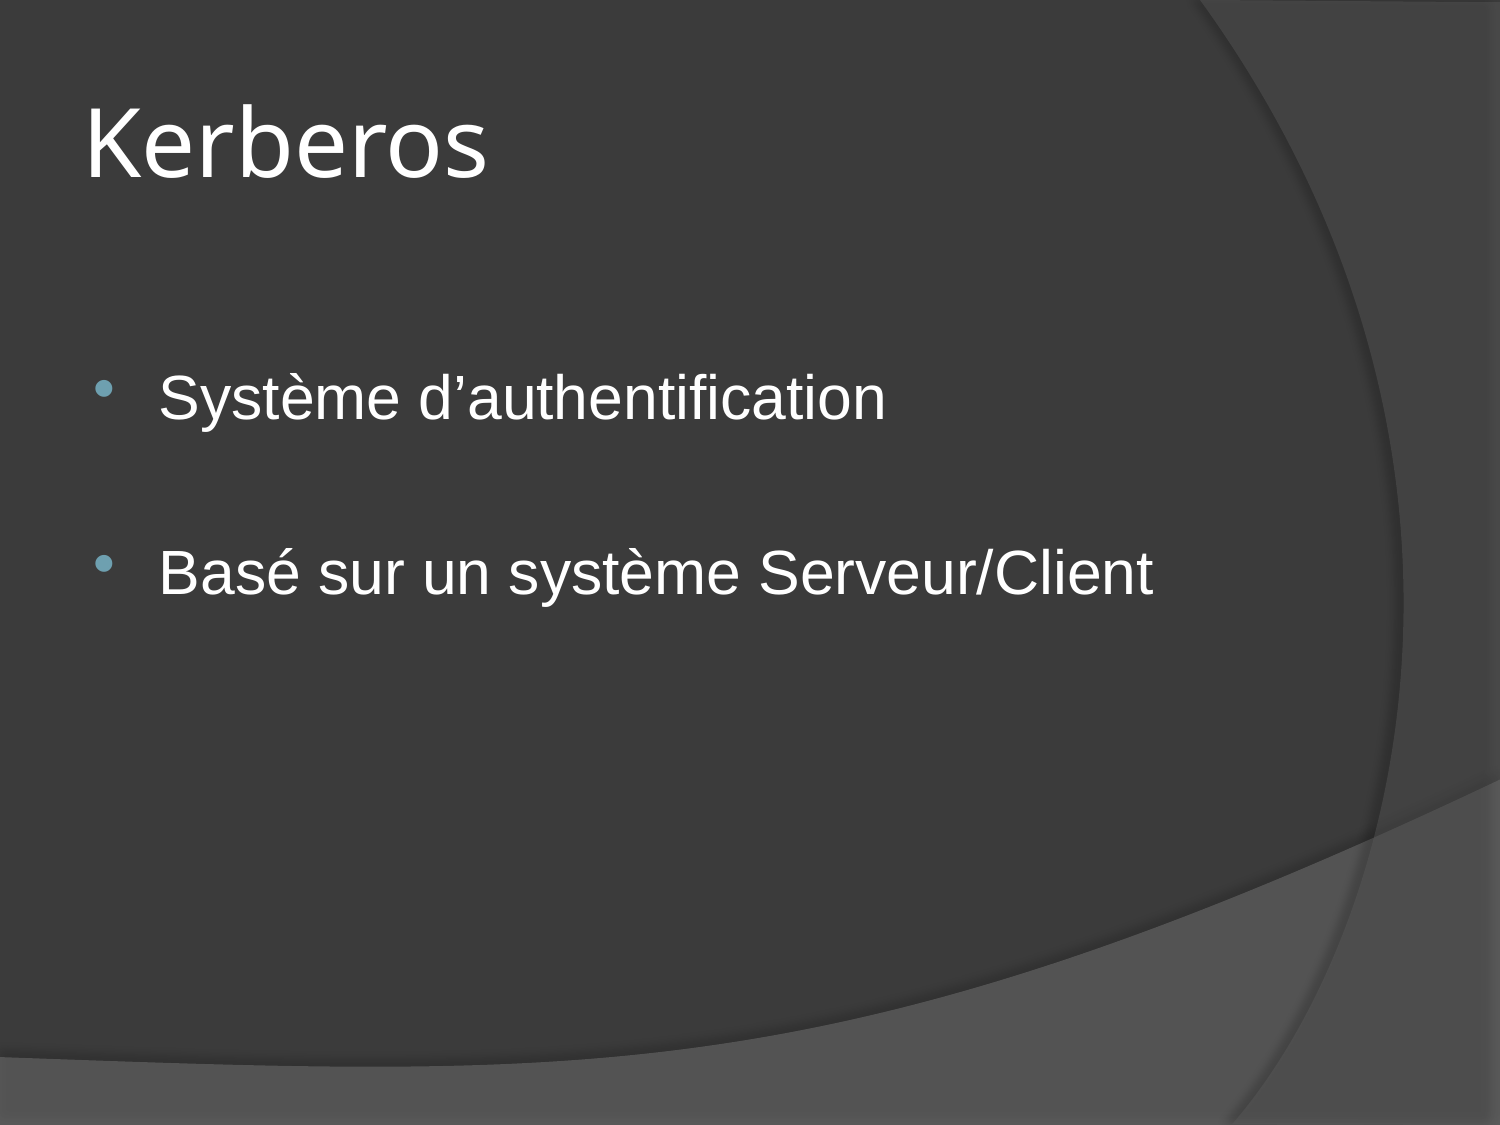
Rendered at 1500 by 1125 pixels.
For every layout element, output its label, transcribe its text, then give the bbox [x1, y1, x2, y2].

title Kerberos [75, 45, 1300, 233]
list Système d’authentification Basé sur un système Serveur/Client [75, 262, 1300, 1005]
